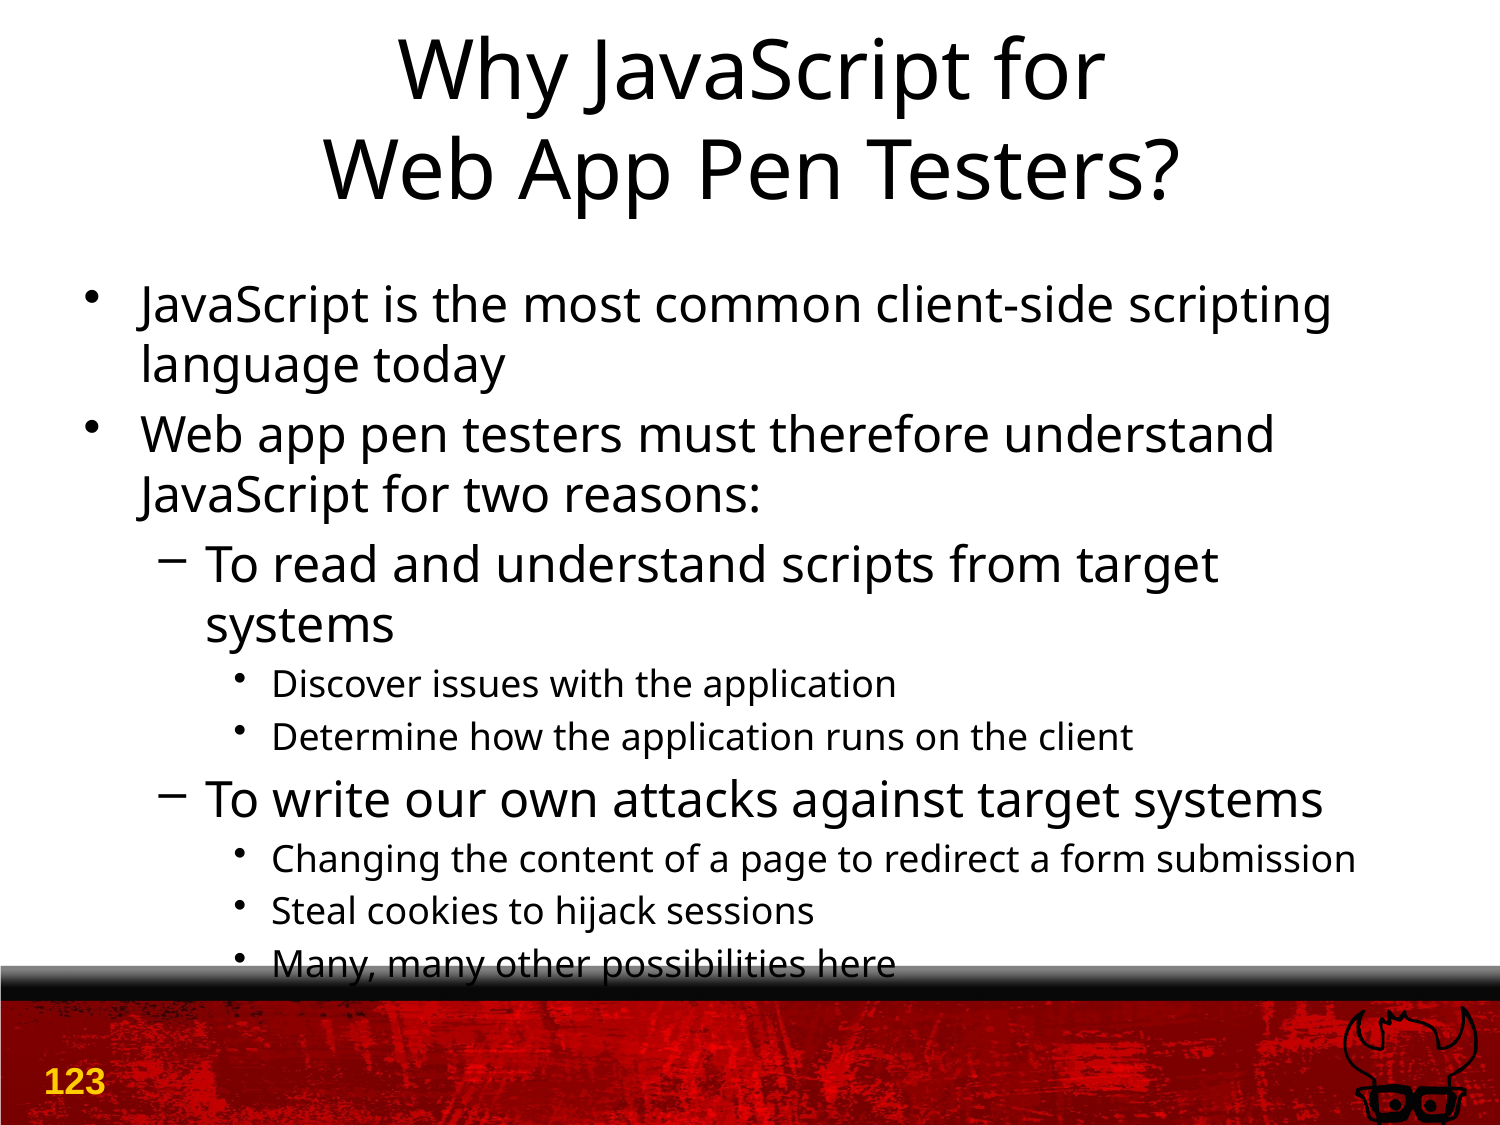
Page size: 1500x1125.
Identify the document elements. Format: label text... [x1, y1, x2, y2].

picture [0, 282, 1500, 1125]
list JavaScript is the most common client-side scripting language today Web app pen testers must therefore understand JavaScript for two reasons: To read and understand scripts from target systems Discover issues with the application Determine how the application runs on the client To write our own attacks against target systems Changing the content of a page to redirect a form submission Steal cookies to hijack sessions Many, many other possibilities here [68, 264, 1436, 941]
title Why JavaScript for Web App Pen Testers? [35, 19, 1469, 214]
